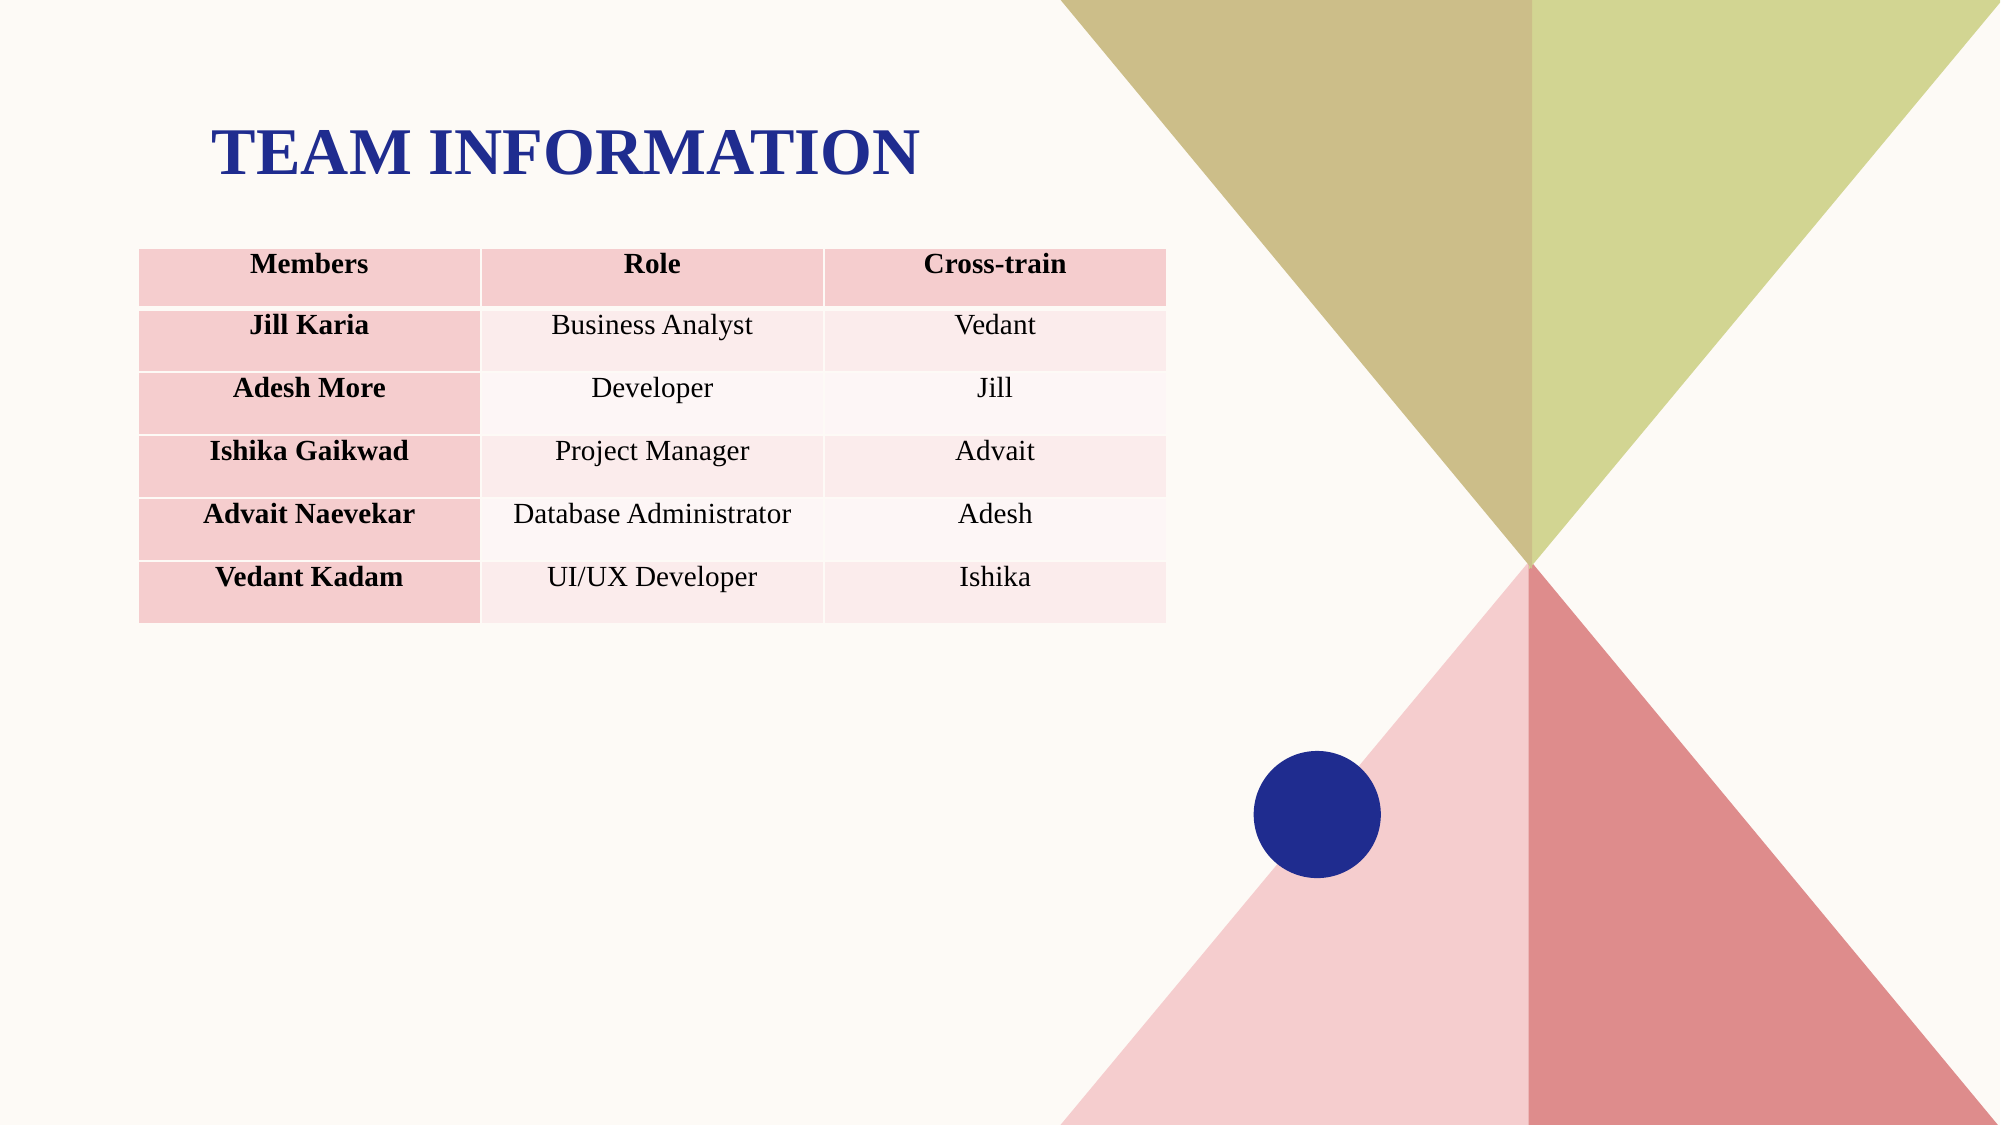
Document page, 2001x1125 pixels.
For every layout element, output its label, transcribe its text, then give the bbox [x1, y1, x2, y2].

table_cell Jill [825, 373, 1166, 434]
table_cell Ishika Gaikwad [139, 436, 480, 497]
table_cell Jill Karia [139, 311, 480, 371]
table_cell Database Administrator [482, 499, 823, 560]
table_header Cross-train [825, 249, 1166, 306]
table_cell Vedant Kadam [139, 562, 480, 623]
table_cell Ishika [825, 562, 1166, 623]
table_cell UI/UX Developer [482, 562, 823, 623]
table_header Members [139, 249, 480, 306]
table_header Role [482, 249, 823, 306]
table_cell Developer [482, 373, 823, 434]
table_cell Project Manager [482, 436, 823, 497]
table_cell Advait [825, 436, 1166, 497]
table_cell Business Analyst [482, 311, 823, 371]
table_cell Adesh More [139, 373, 480, 434]
table_cell Adesh [825, 499, 1166, 560]
title Team Information [99, 100, 1034, 227]
table_cell Advait Naevekar [139, 499, 480, 560]
table_cell Vedant [825, 311, 1166, 371]
